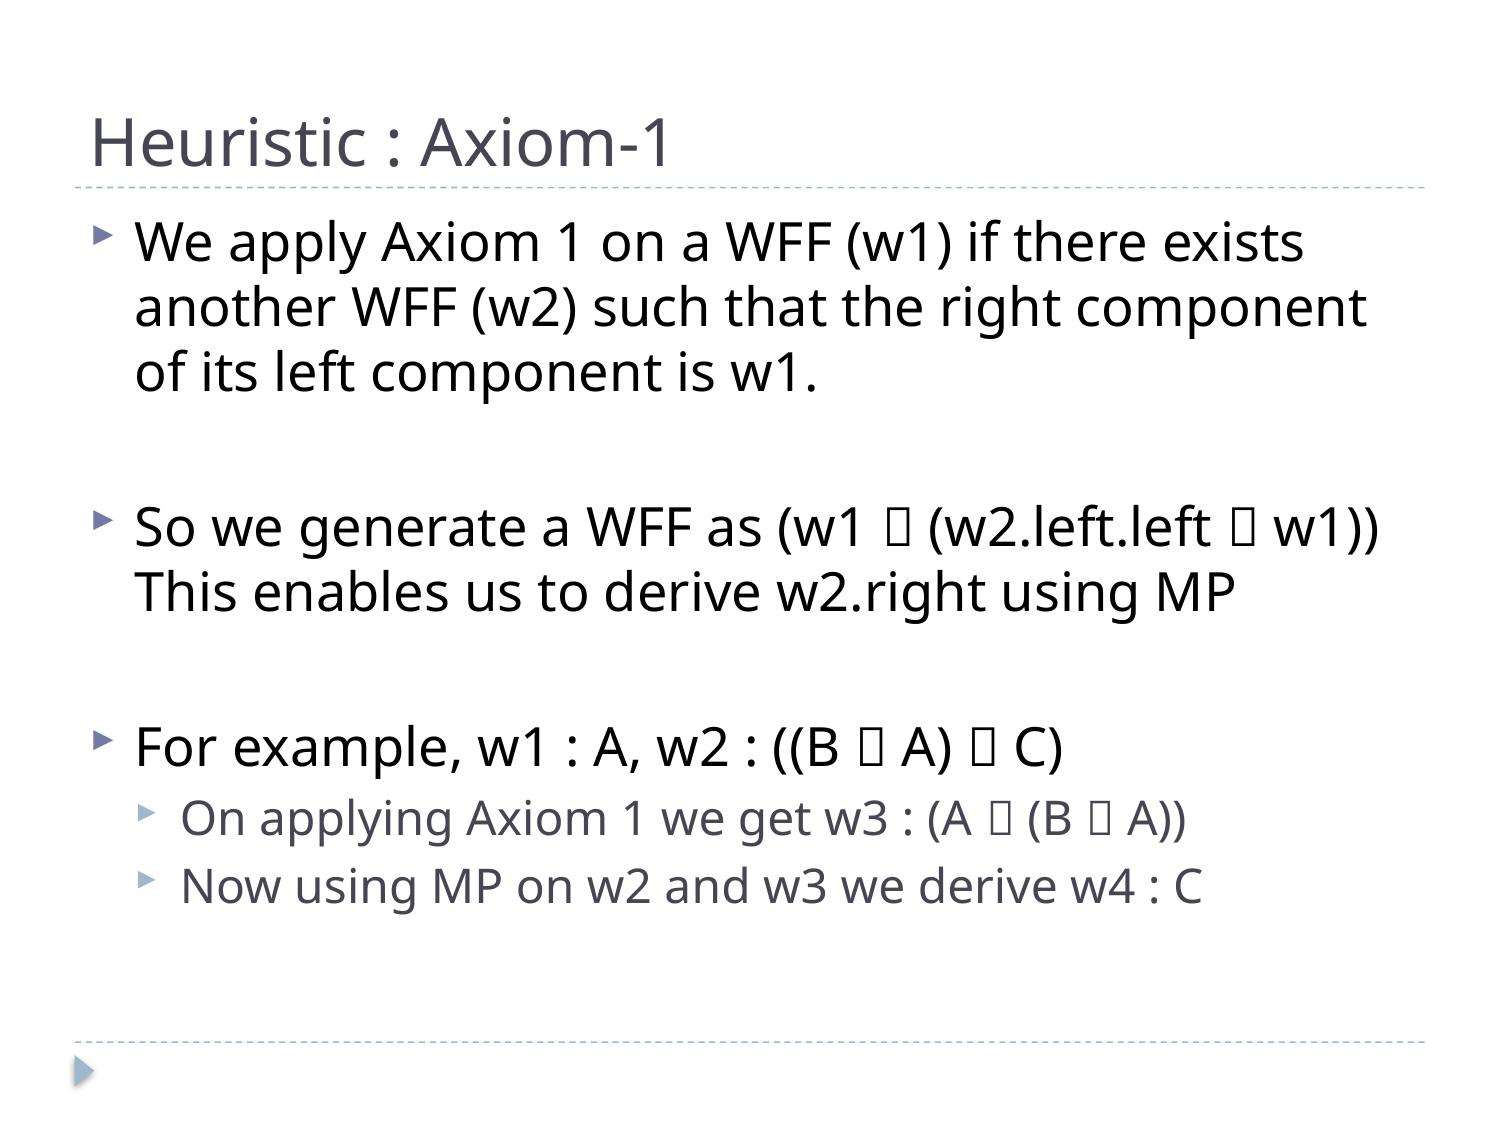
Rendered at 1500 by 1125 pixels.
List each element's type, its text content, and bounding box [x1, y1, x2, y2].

title Heuristic : Axiom-1 [75, 24, 1425, 188]
list We apply Axiom 1 on a WFF (w1) if there exists another WFF (w2) such that the right component of its left component is w1. So we generate a WFF as (w1  (w2.left.left  w1)) This enables us to derive w2.right using MP For example, w1 : A, w2 : ((B  A)  C) On applying Axiom 1 we get w3 : (A  (B  A)) Now using MP on w2 and w3 we derive w4 : C [75, 200, 1425, 1010]
